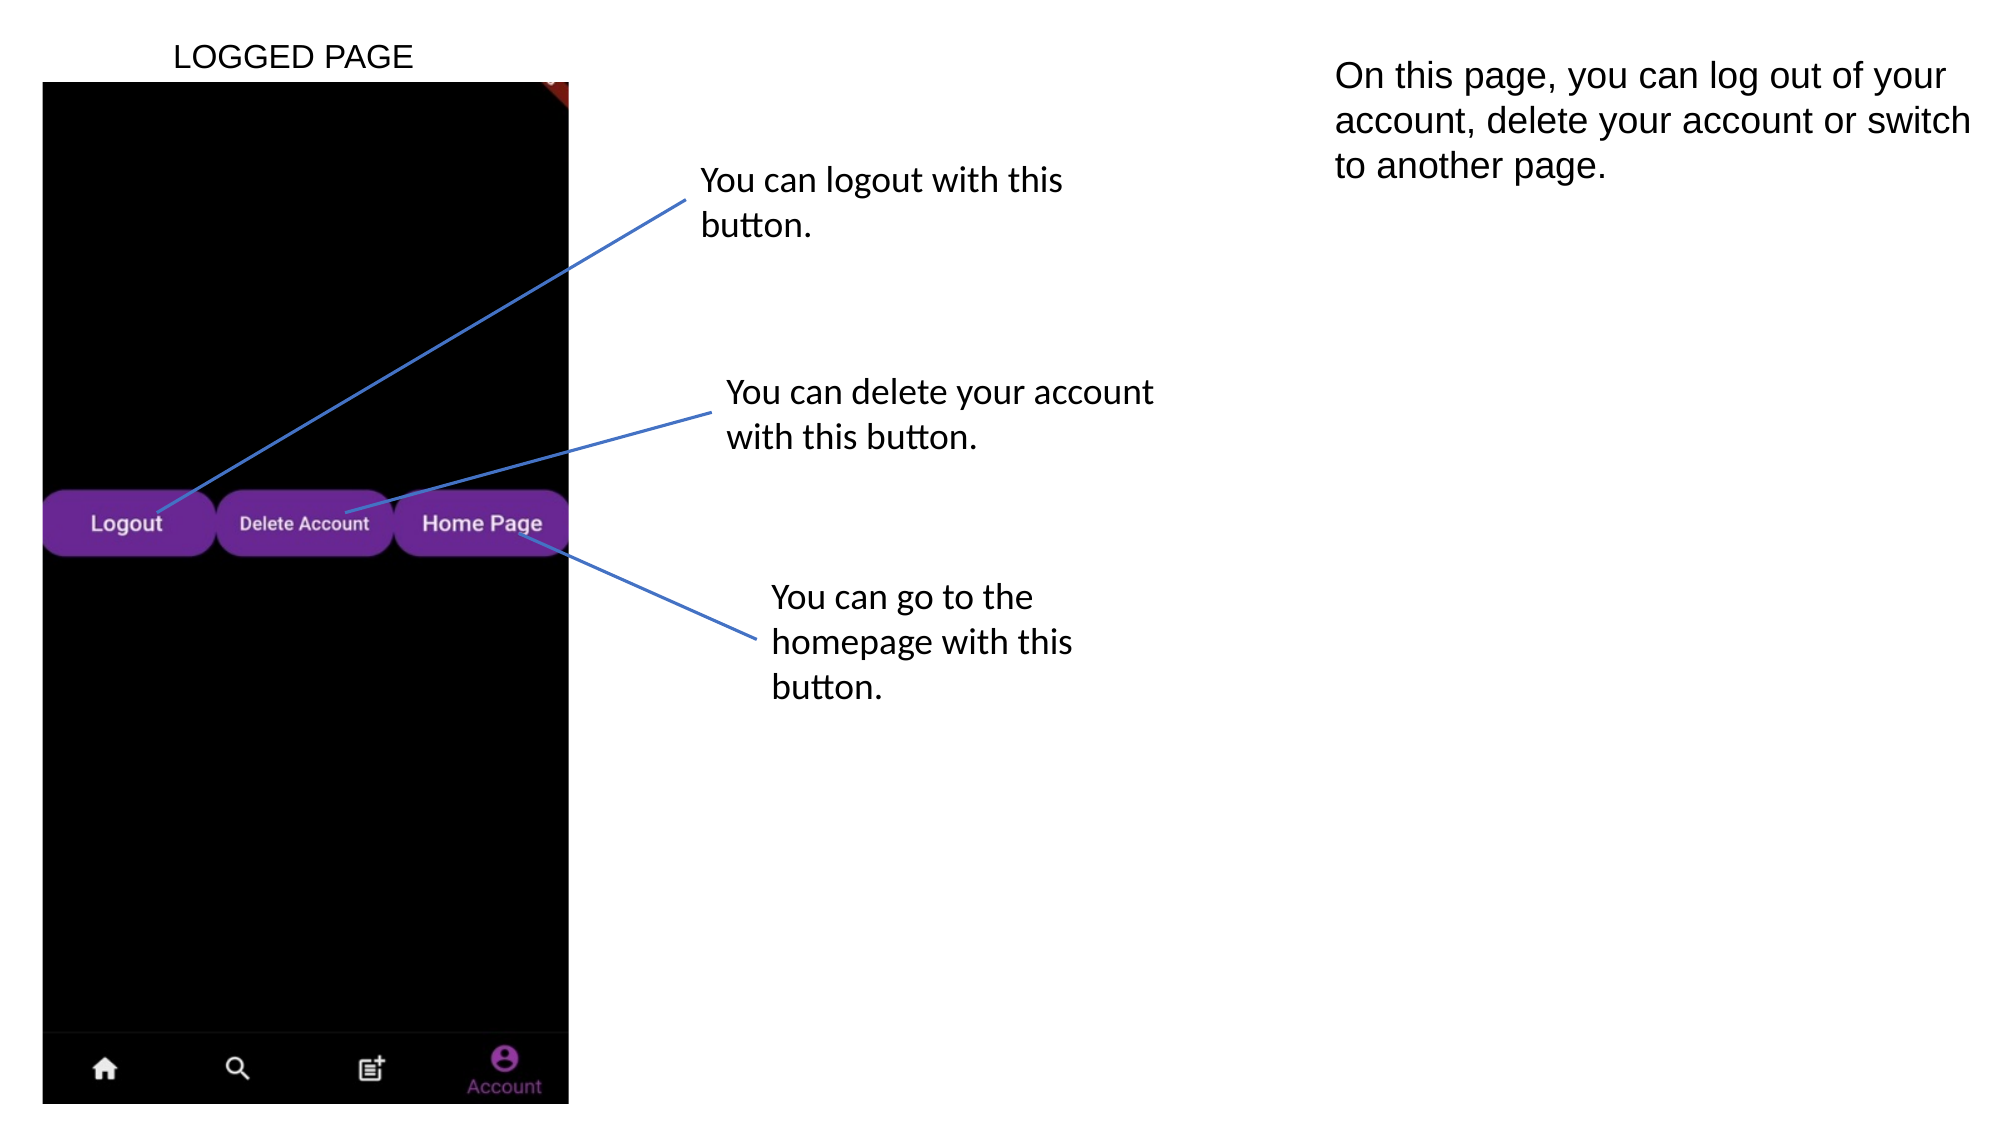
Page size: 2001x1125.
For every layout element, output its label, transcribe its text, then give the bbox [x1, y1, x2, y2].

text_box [518, 533, 757, 641]
picture [42, 82, 569, 1104]
text_box You can delete your account with this button. [711, 359, 1217, 465]
text_box On this page, you can log out of your account, delete your account or switch to another page. [1319, 43, 2000, 194]
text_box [344, 412, 712, 513]
text_box You can go to the homepage with this button. [756, 564, 1139, 715]
text_box You can logout with this button. [685, 147, 1128, 252]
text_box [156, 200, 686, 513]
title LOGGED PAGE [143, 0, 445, 82]
